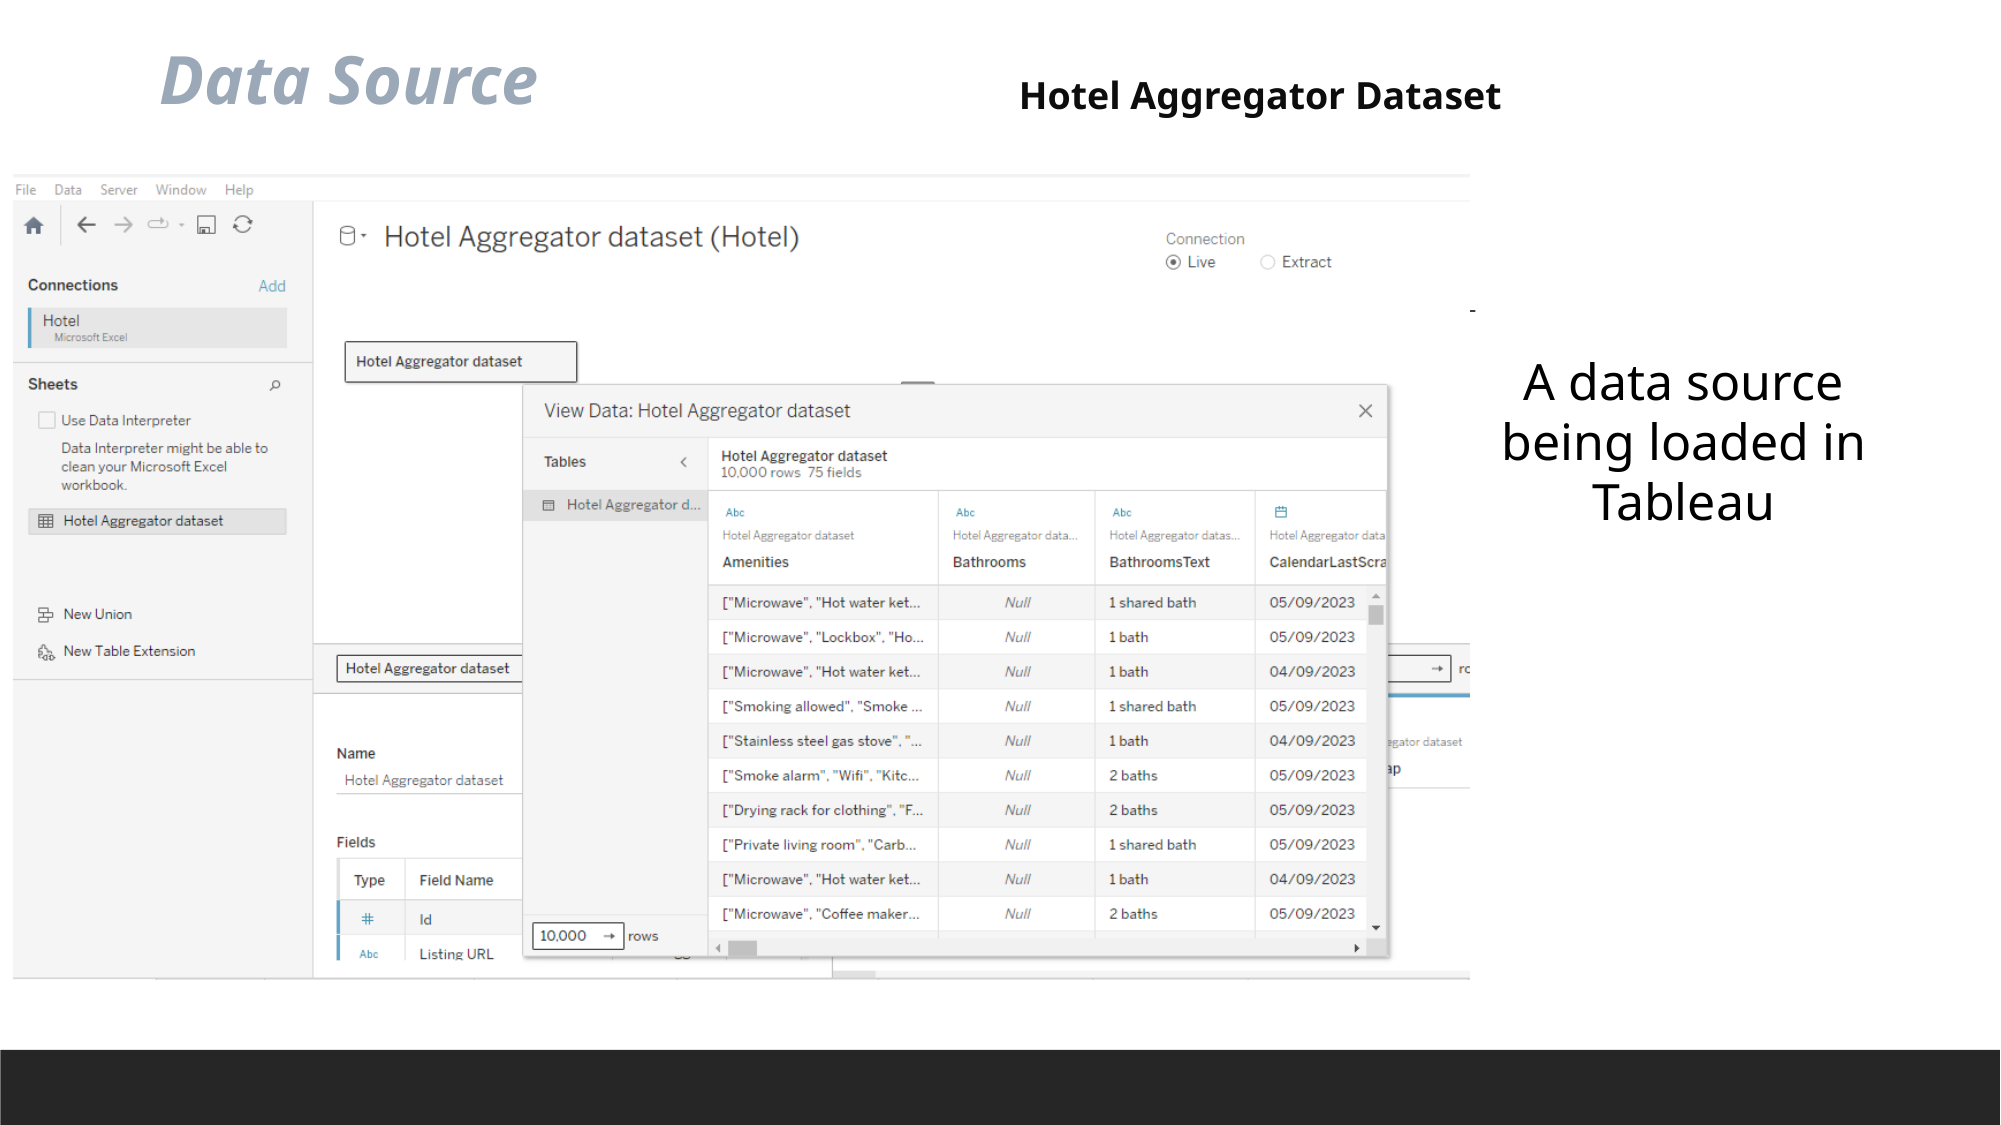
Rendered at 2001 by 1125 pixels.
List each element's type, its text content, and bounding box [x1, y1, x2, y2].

text_box Data Source [36, 42, 663, 114]
picture [13, 174, 1471, 980]
text_box A data source being loaded in Tableau [1480, 267, 1894, 614]
text_box Hotel Aggregator Dataset [755, 42, 1766, 147]
